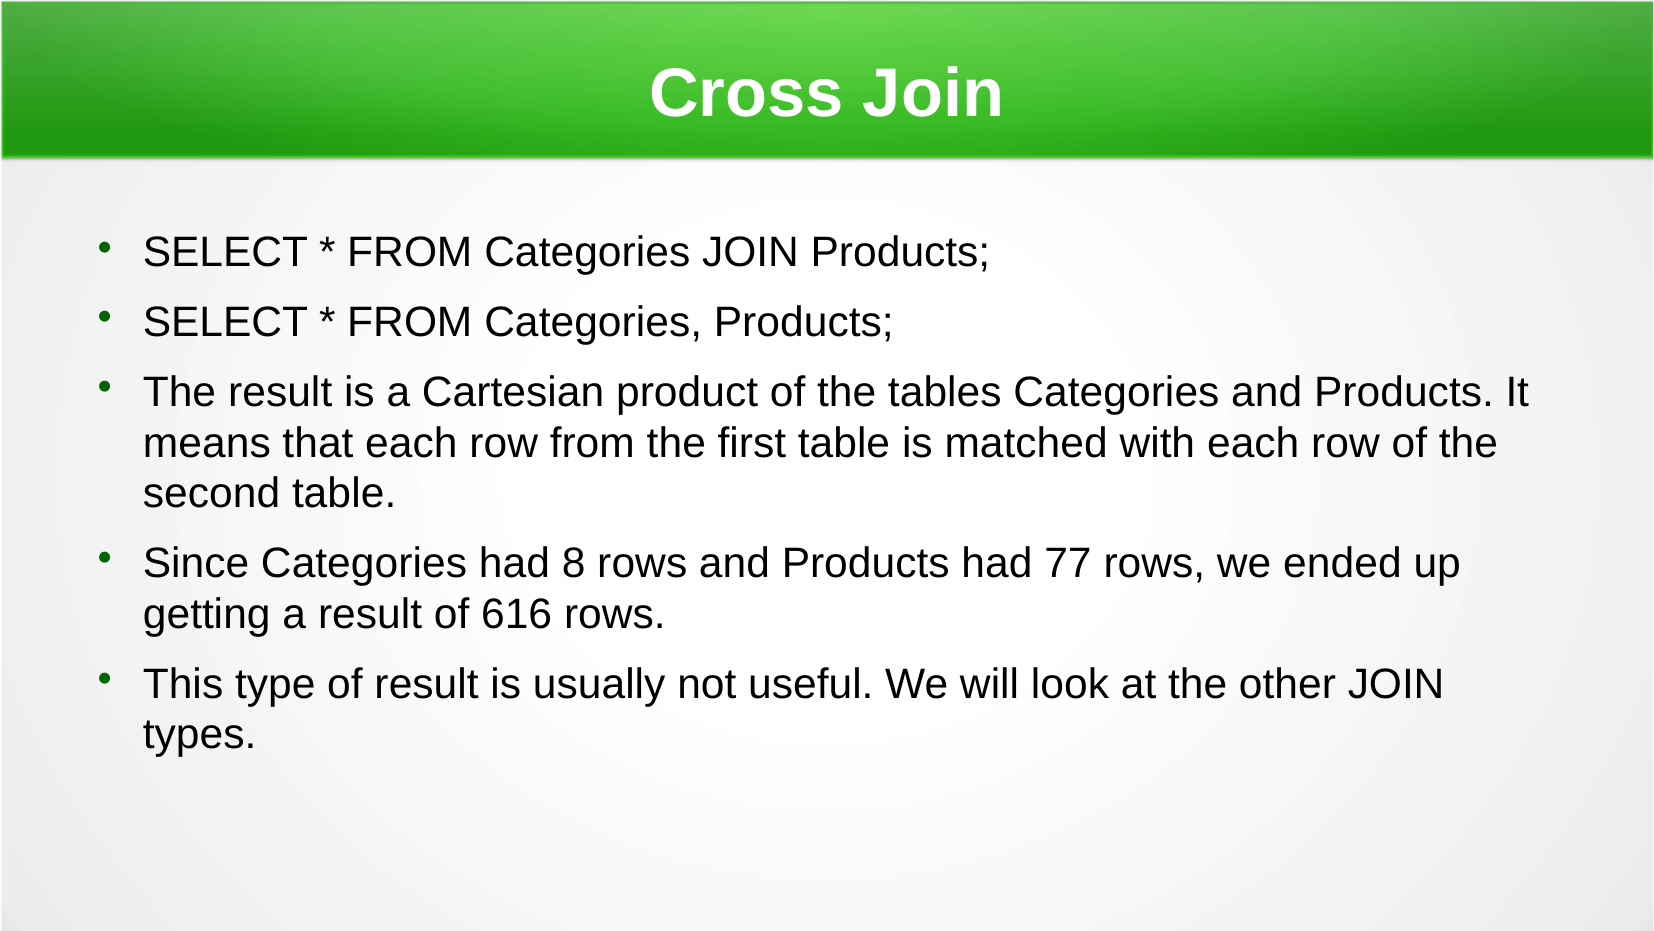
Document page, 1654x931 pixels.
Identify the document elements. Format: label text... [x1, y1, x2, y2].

picture [0, 0, 1654, 931]
text_box Cross Join [82, 35, 1571, 142]
text_box SELECT * FROM Categories JOIN Products; SELECT * FROM Categories, Products; The result is a Cartesian product of the tables Categories and Products. It means that each row from the first table is matched with each row of the second table. Since Categories had 8 rows and Products had 77 rows, we ended up getting a result of 616 rows. This type of result is usually not useful. We will look at the other JOIN types. [82, 224, 1571, 764]
